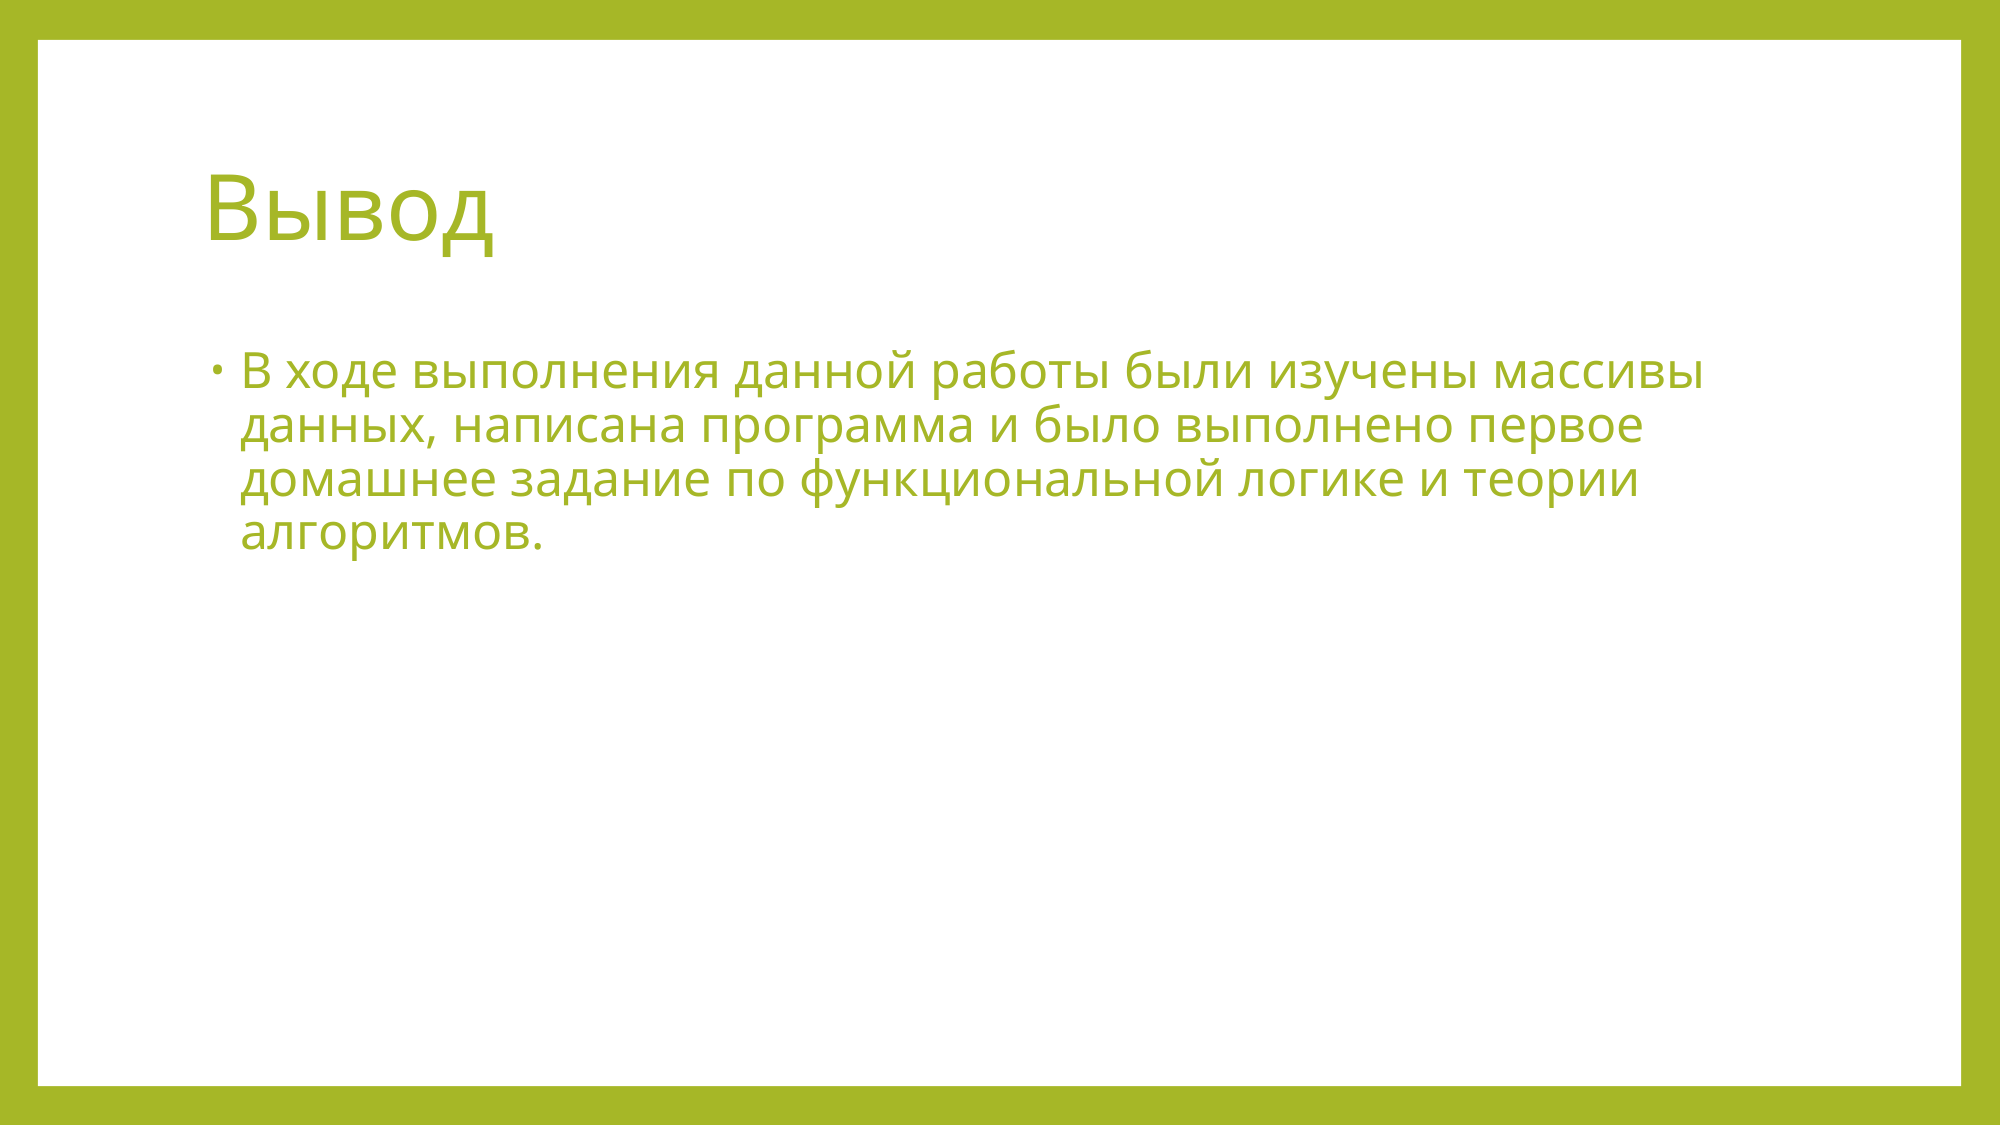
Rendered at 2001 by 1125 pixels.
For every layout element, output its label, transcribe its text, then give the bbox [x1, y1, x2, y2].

list В ходе выполнения данной работы были изучены массивы данных, написана программа и было выполнено первое домашнее задание по функциональной логике и теории алгоритмов. [187, 337, 1808, 1000]
title Вывод [187, 99, 1808, 323]
